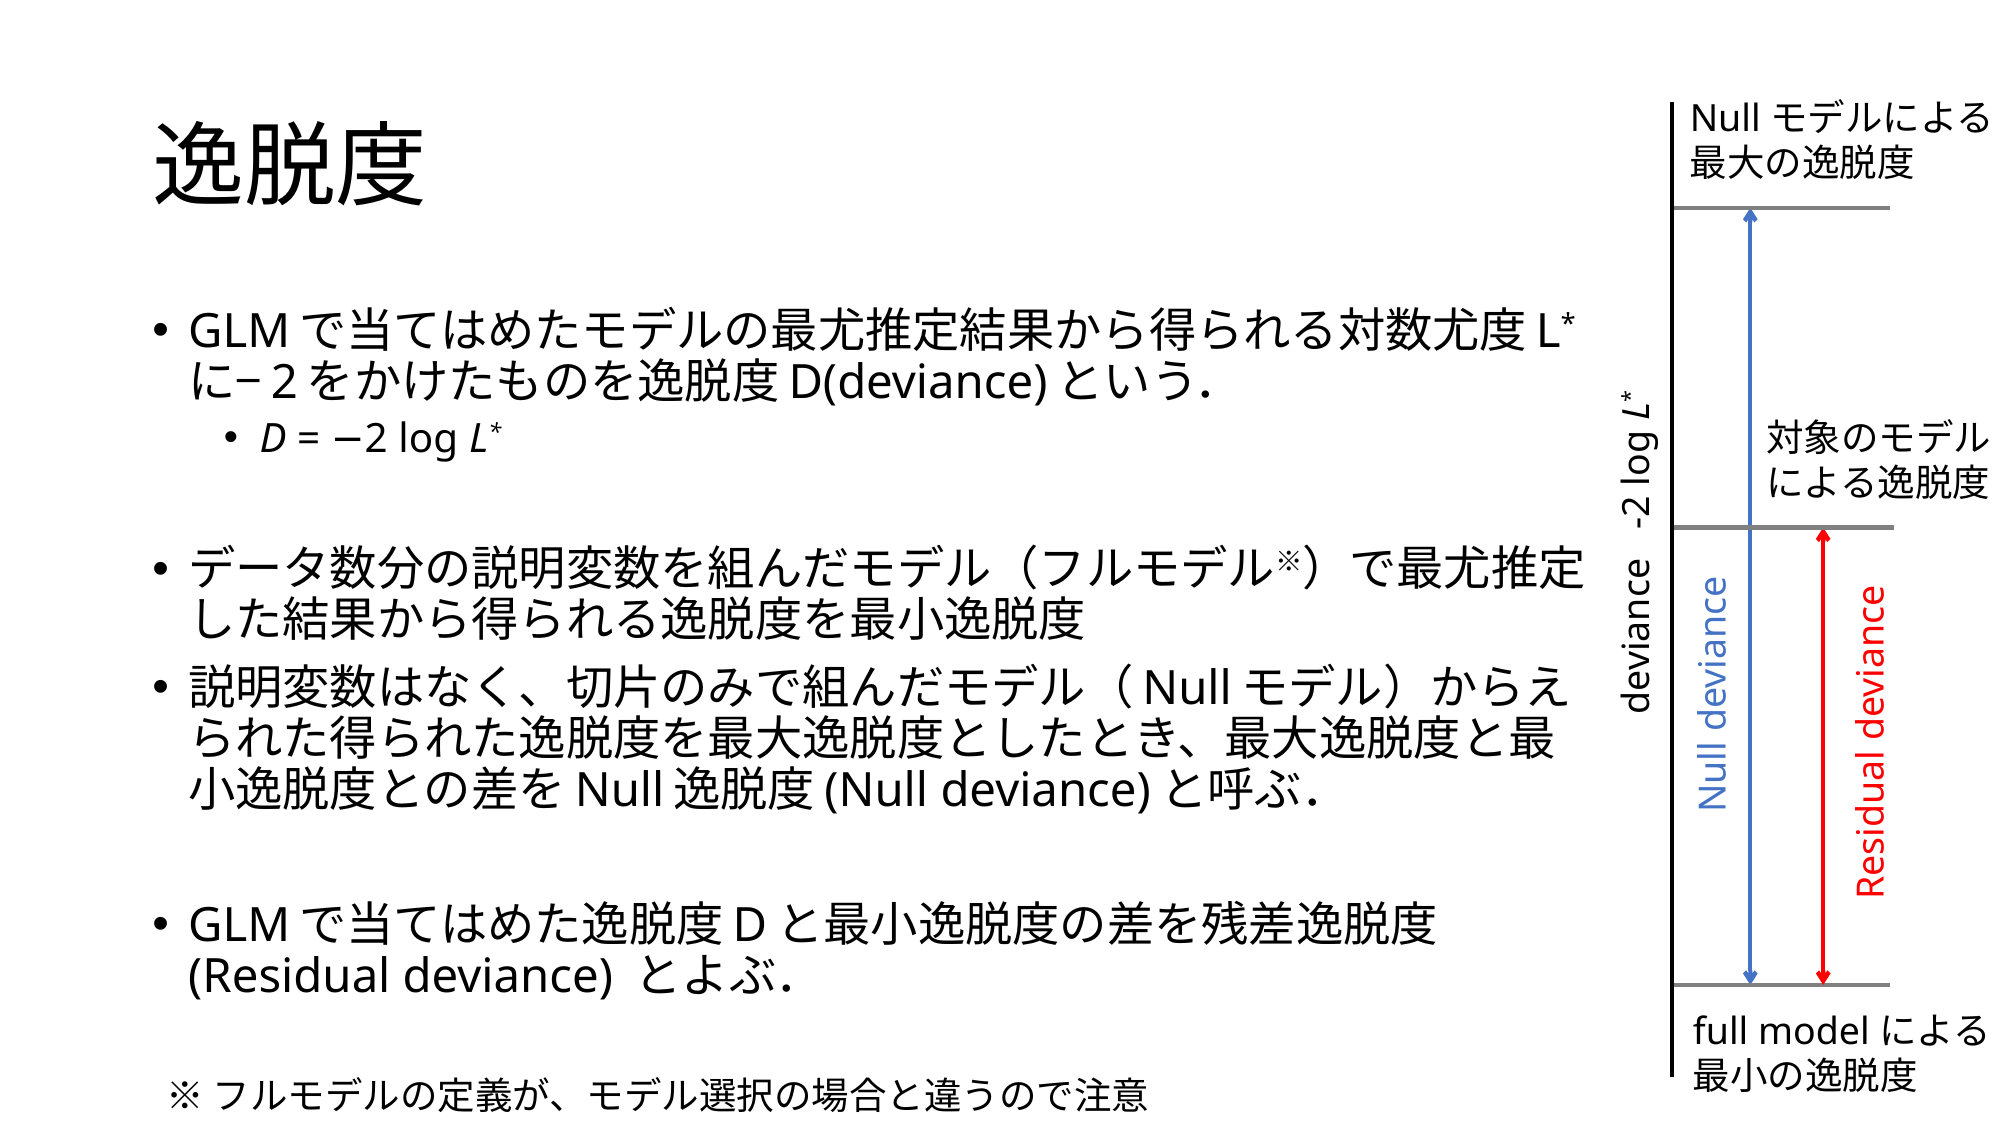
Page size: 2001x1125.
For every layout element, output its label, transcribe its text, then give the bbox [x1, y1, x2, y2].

text_box Null deviance [1680, 536, 1741, 828]
text_box deviance -2 log L* [1604, 375, 1664, 729]
list GLMで当てはめたモデルの最尤推定結果から得られる対数尤度L*に−2をかけたものを逸脱度D(deviance)という． D = −2 log L* データ数分の説明変数を組んだモデル（フルモデル※）で最尤推定した結果から得られる逸脱度を最小逸脱度 説明変数はなく、切片のみで組んだモデル（Nullモデル）からえられた得られた逸脱度を最大逸脱度としたとき、最大逸脱度と最小逸脱度との差をNull逸脱度(Null deviance)と呼ぶ． GLMで当てはめた逸脱度Dと最小逸脱度の差を残差逸脱度(Residual deviance) とよぶ． [137, 299, 1605, 1014]
text_box 対象のモデル による逸脱度 [1751, 406, 2000, 512]
text_box Residual deviance [1838, 570, 1899, 915]
text_box Nullモデルによる 最大の逸脱度 [1674, 86, 2000, 192]
title 逸脱度 [137, 59, 1863, 278]
text_box ※フルモデルの定義が、モデル選択の場合と違うので注意 [151, 1064, 1192, 1125]
text_box full modelによる 最小の逸脱度 [1678, 999, 2000, 1105]
